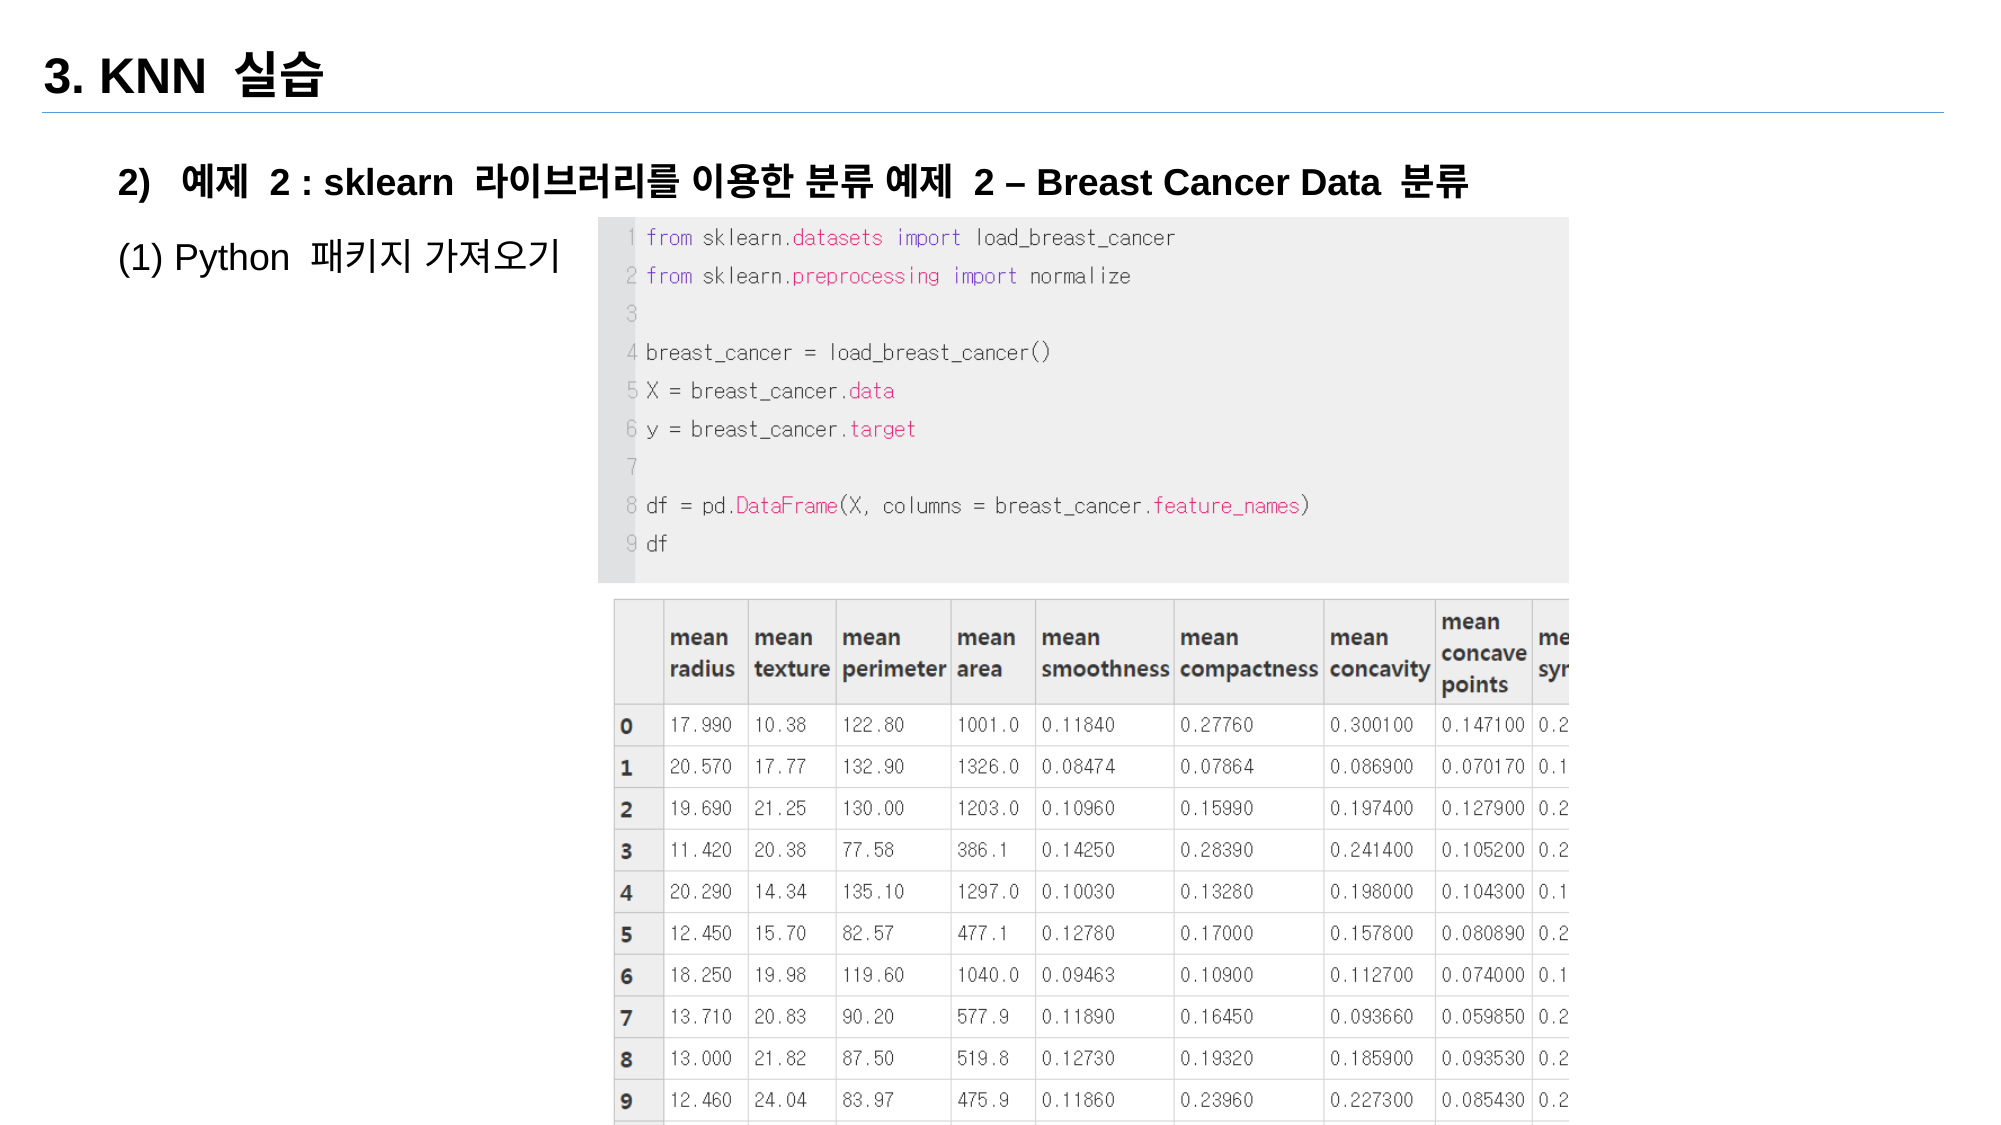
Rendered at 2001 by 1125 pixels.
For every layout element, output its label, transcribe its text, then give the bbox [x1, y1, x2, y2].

picture [598, 217, 1569, 1125]
text_box 2) 예제 2 : sklearn 라이브러리를 이용한 분류 예제 2 – Breast Cancer Data 분류 (1) Python 패키지 가져오기 [103, 150, 1485, 286]
text_box 3. KNN 실습 [28, 36, 2000, 112]
